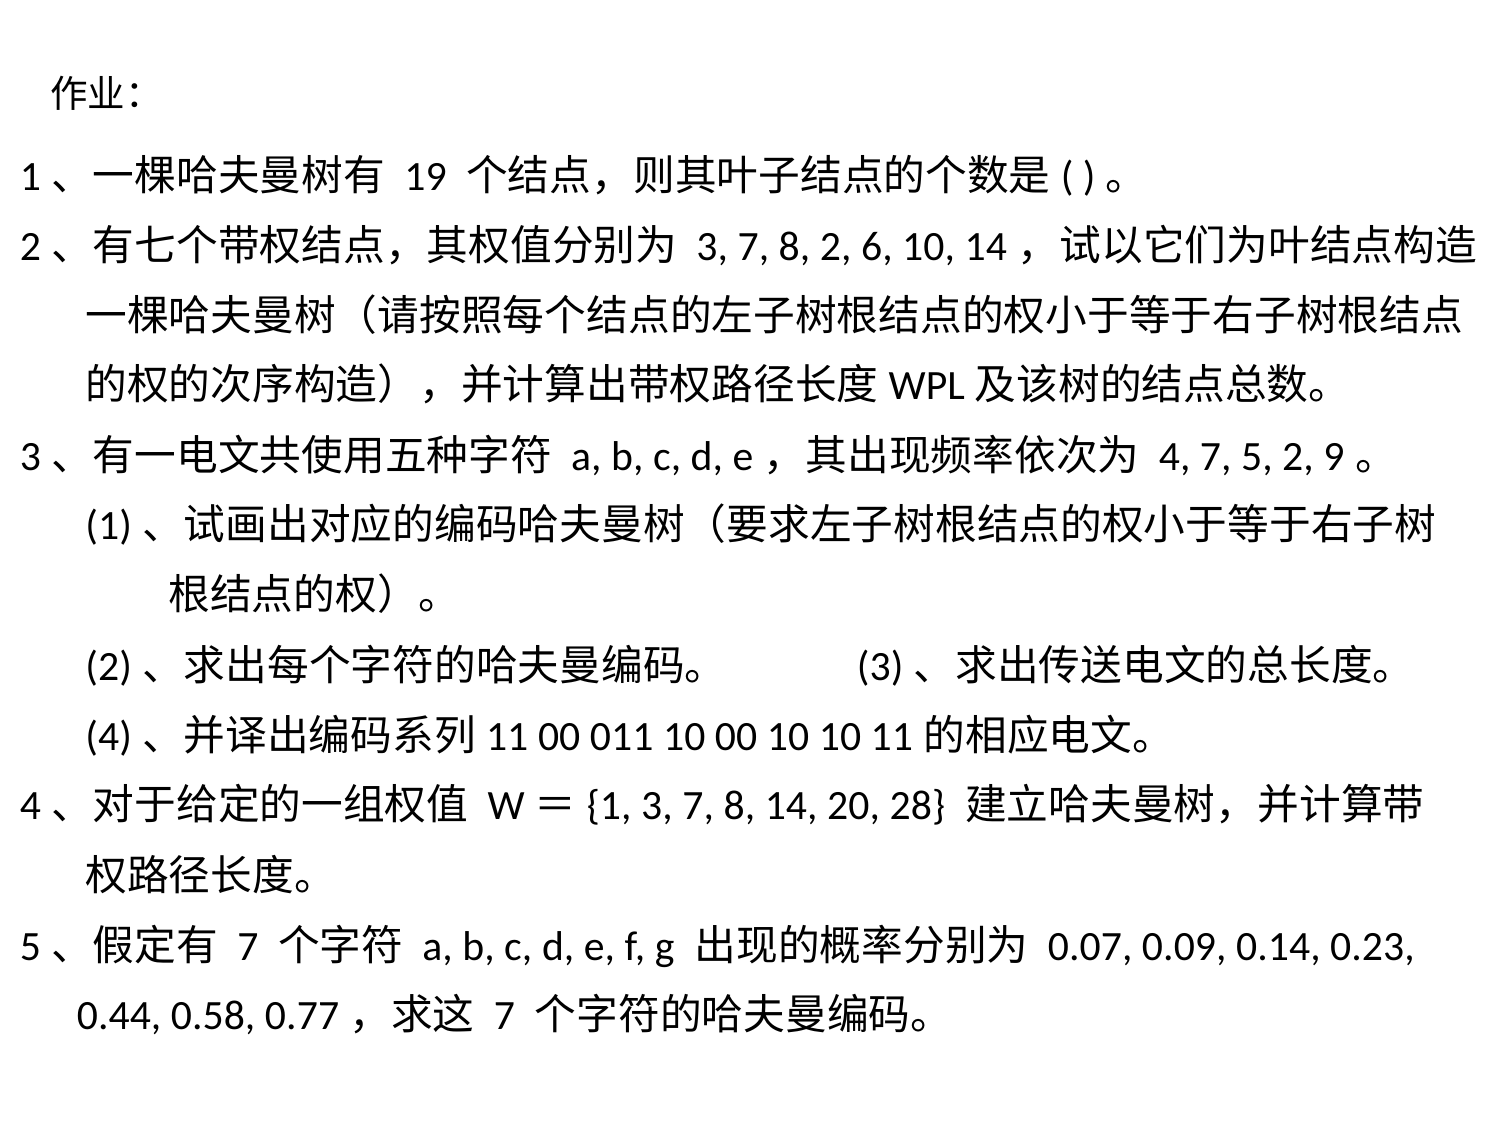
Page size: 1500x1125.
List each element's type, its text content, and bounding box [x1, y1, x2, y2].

text_box 作业： [35, 62, 187, 123]
text_box 1、一棵哈夫曼树有 19 个结点，则其叶子结点的个数是( )。 2、有七个带权结点，其权值分别为 3, 7, 8, 2, 6, 10, 14，试以它们为叶结点构造 一棵哈夫曼树（请按照每个结点的左子树根结点的权小于等于右子树根结点 的权的次序构造），并计算出带权路径长度WPL及该树的结点总数。 3、有一电文共使用五种字符 a, b, c, d, e，其出现频率依次为 4, 7, 5, 2, 9。 (1)、试画出对应的编码哈夫曼树（要求左子树根结点的权小于等于右子树 根结点的权）。 (2)、求出每个字符的哈夫曼编码。 (3)、求出传送电文的总长度。 (4)、并译出编码系列11 00 011 10 00 10 10 11的相应电文。 4、对于给定的一组权值 W＝{1, 3, 7, 8, 14, 20, 28} 建立哈夫曼树，并计算带 权路径长度。 5、假定有 7 个字符 a, b, c, d, e, f, g 出现的概率分别为 0.07, 0.09, 0.14, 0.23, 0.44, 0.58, 0.77，求这 7 个字符的哈夫曼编码。 [5, 121, 1500, 1046]
